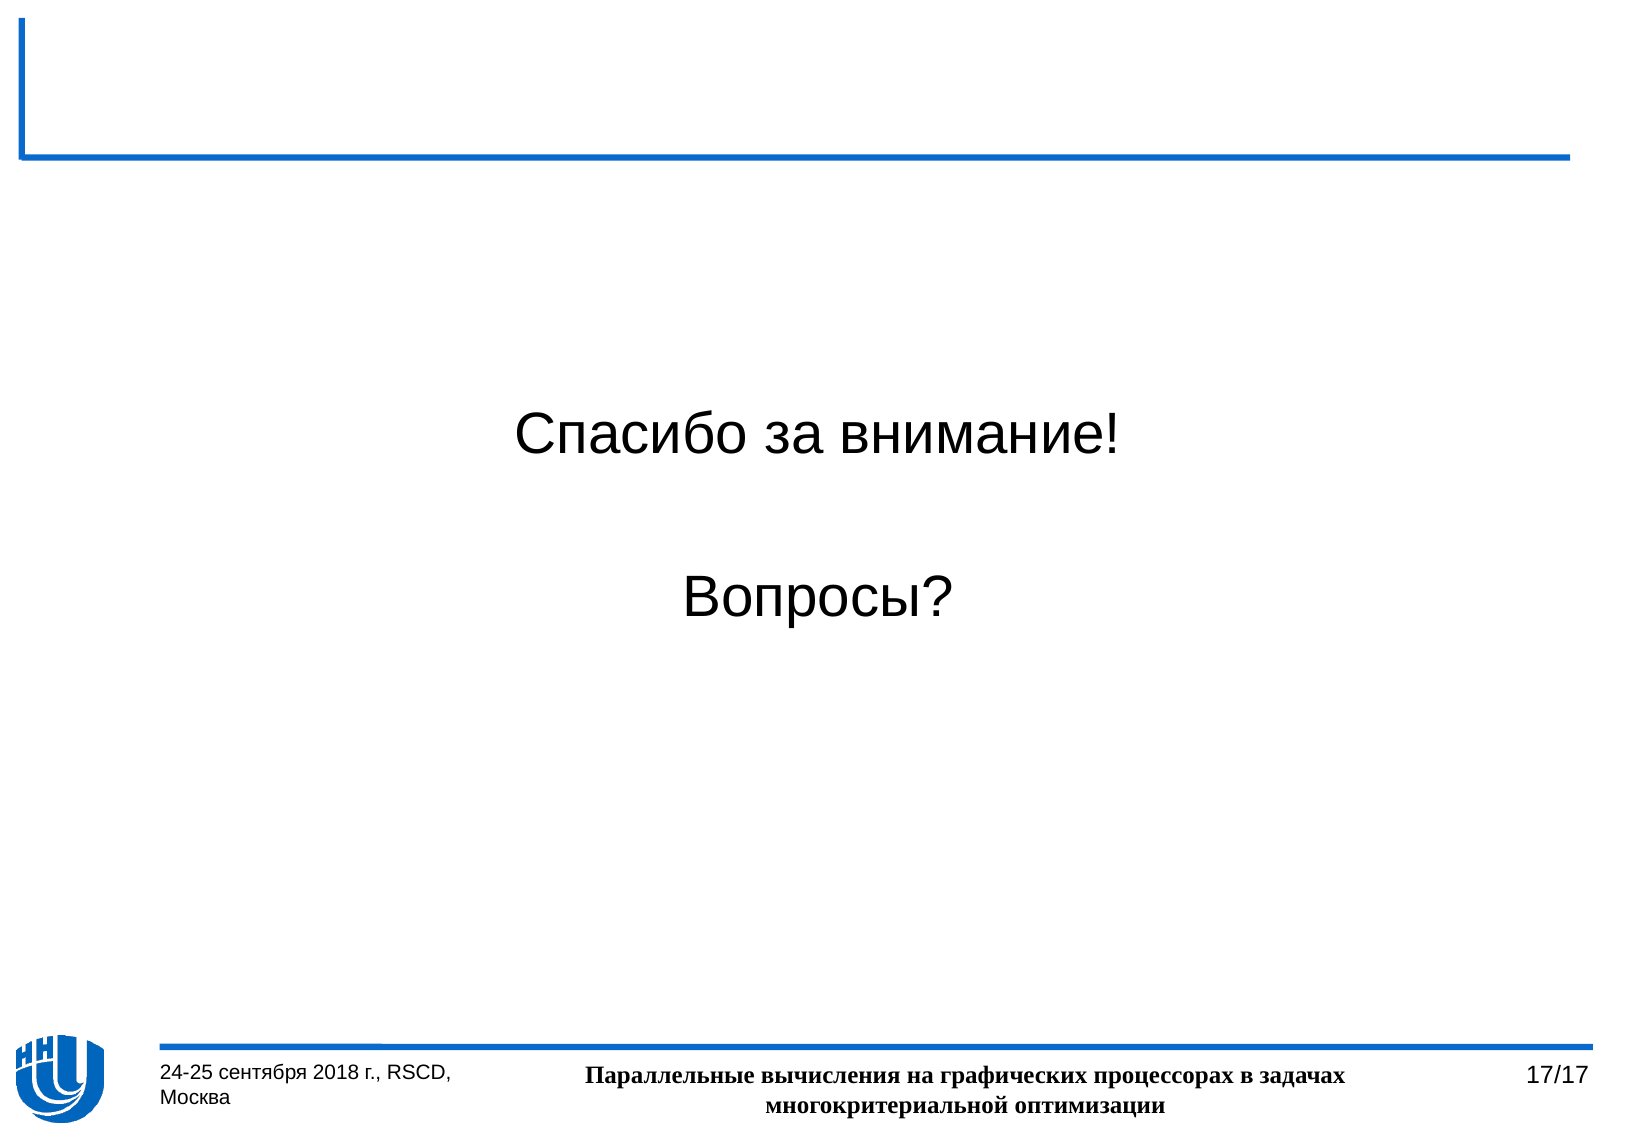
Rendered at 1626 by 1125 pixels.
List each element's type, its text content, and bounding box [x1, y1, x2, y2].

slide_number 24-25 сентября 2018 г., RSCD, Москва [144, 1051, 482, 1125]
picture [16, 1035, 104, 1123]
list Спасибо за внимание! Вопросы? [38, 175, 1598, 1032]
footer Параллельные вычисления на графических процессорах в задачах многокритериальной оптимизации [493, 1051, 1439, 1125]
slide_number 17/17 [1450, 1051, 1605, 1125]
